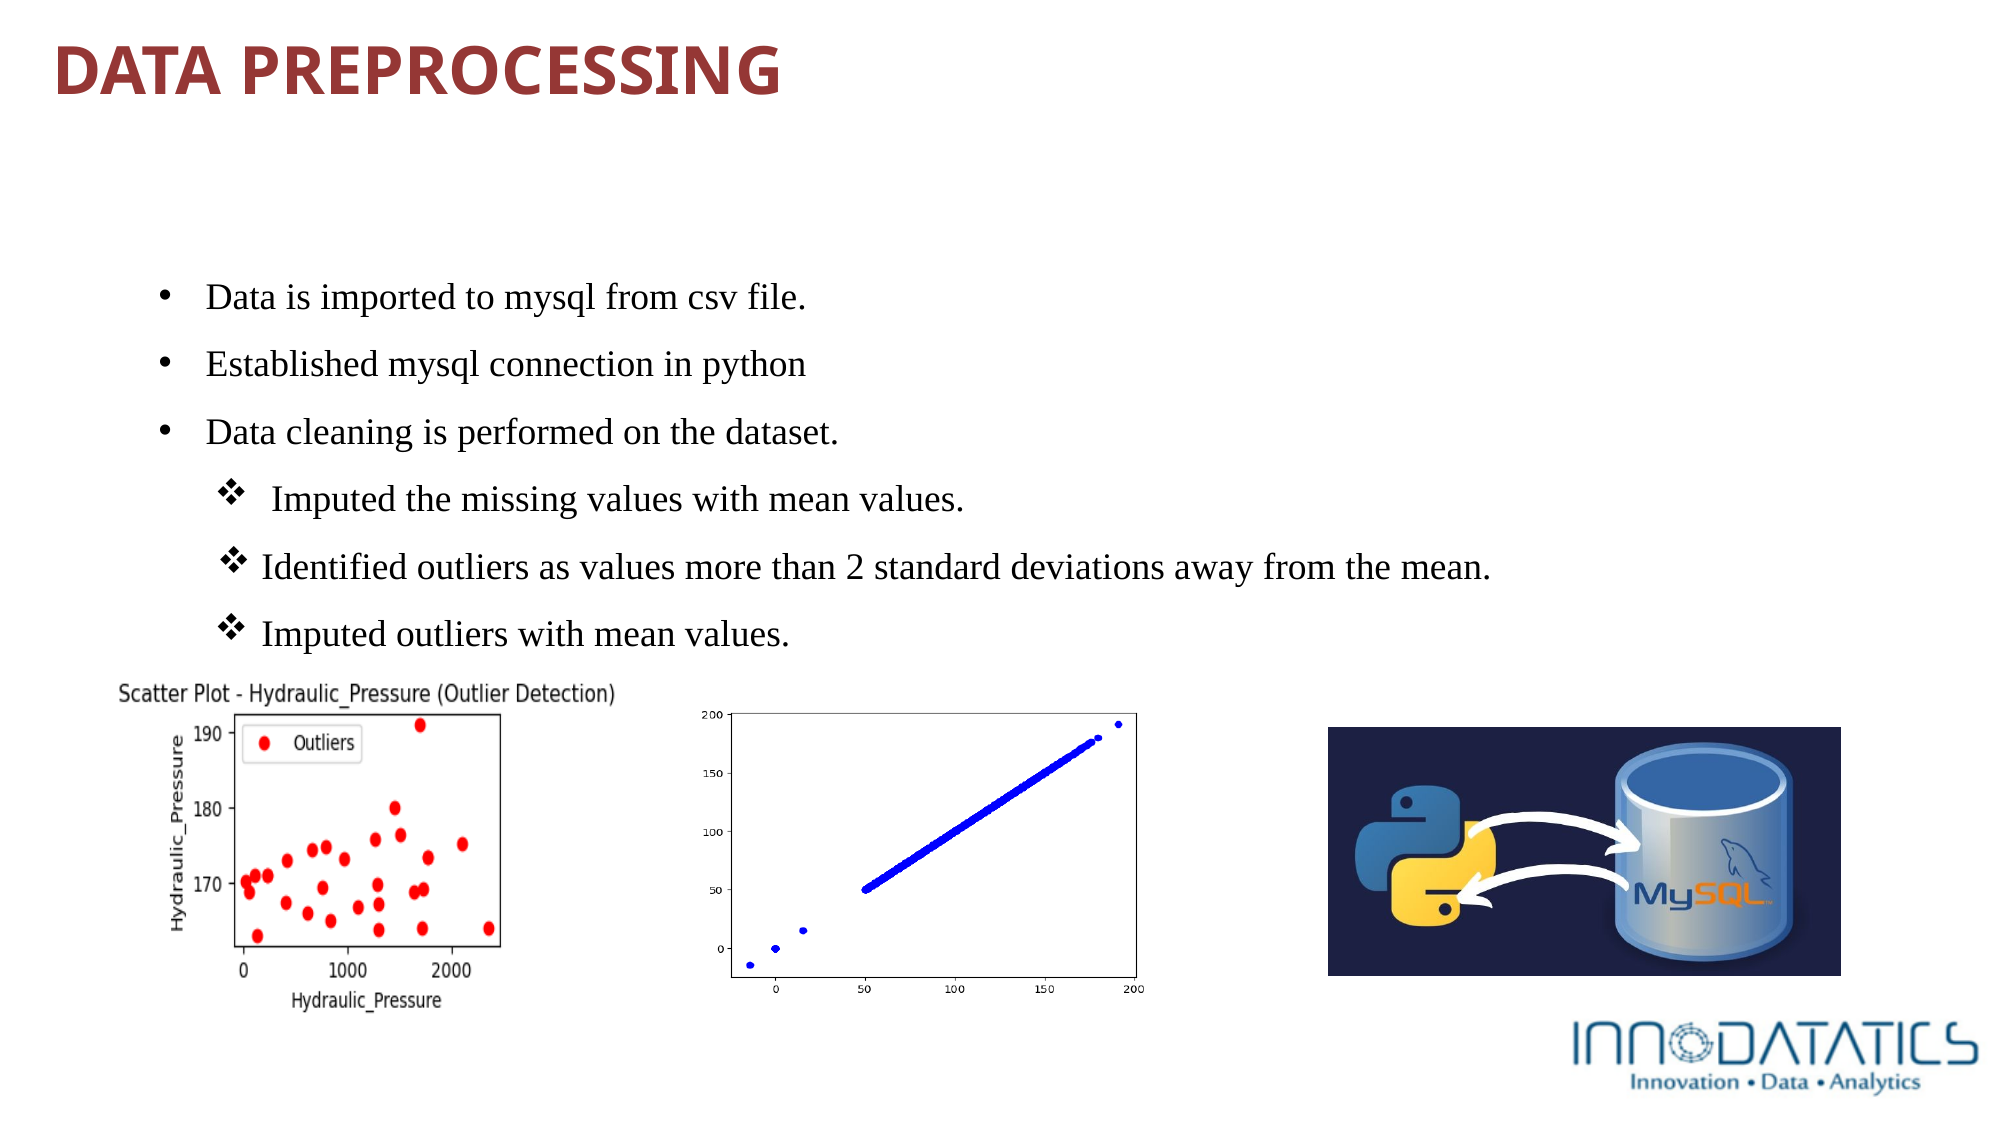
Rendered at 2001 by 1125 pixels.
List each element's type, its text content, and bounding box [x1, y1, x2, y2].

picture [1571, 990, 1998, 1124]
title Data Preprocessing [37, 0, 1763, 175]
picture [1328, 727, 1842, 977]
picture [107, 669, 628, 1026]
picture [692, 703, 1153, 1001]
text_box Data is imported to mysql from csv file. Established mysql connection in python Data cleaning is performed on the dataset. Imputed the missing values with mean values. Identified outliers as values more than 2 standard deviations away from the mean. Imputed outliers with mean values. [143, 234, 1944, 670]
